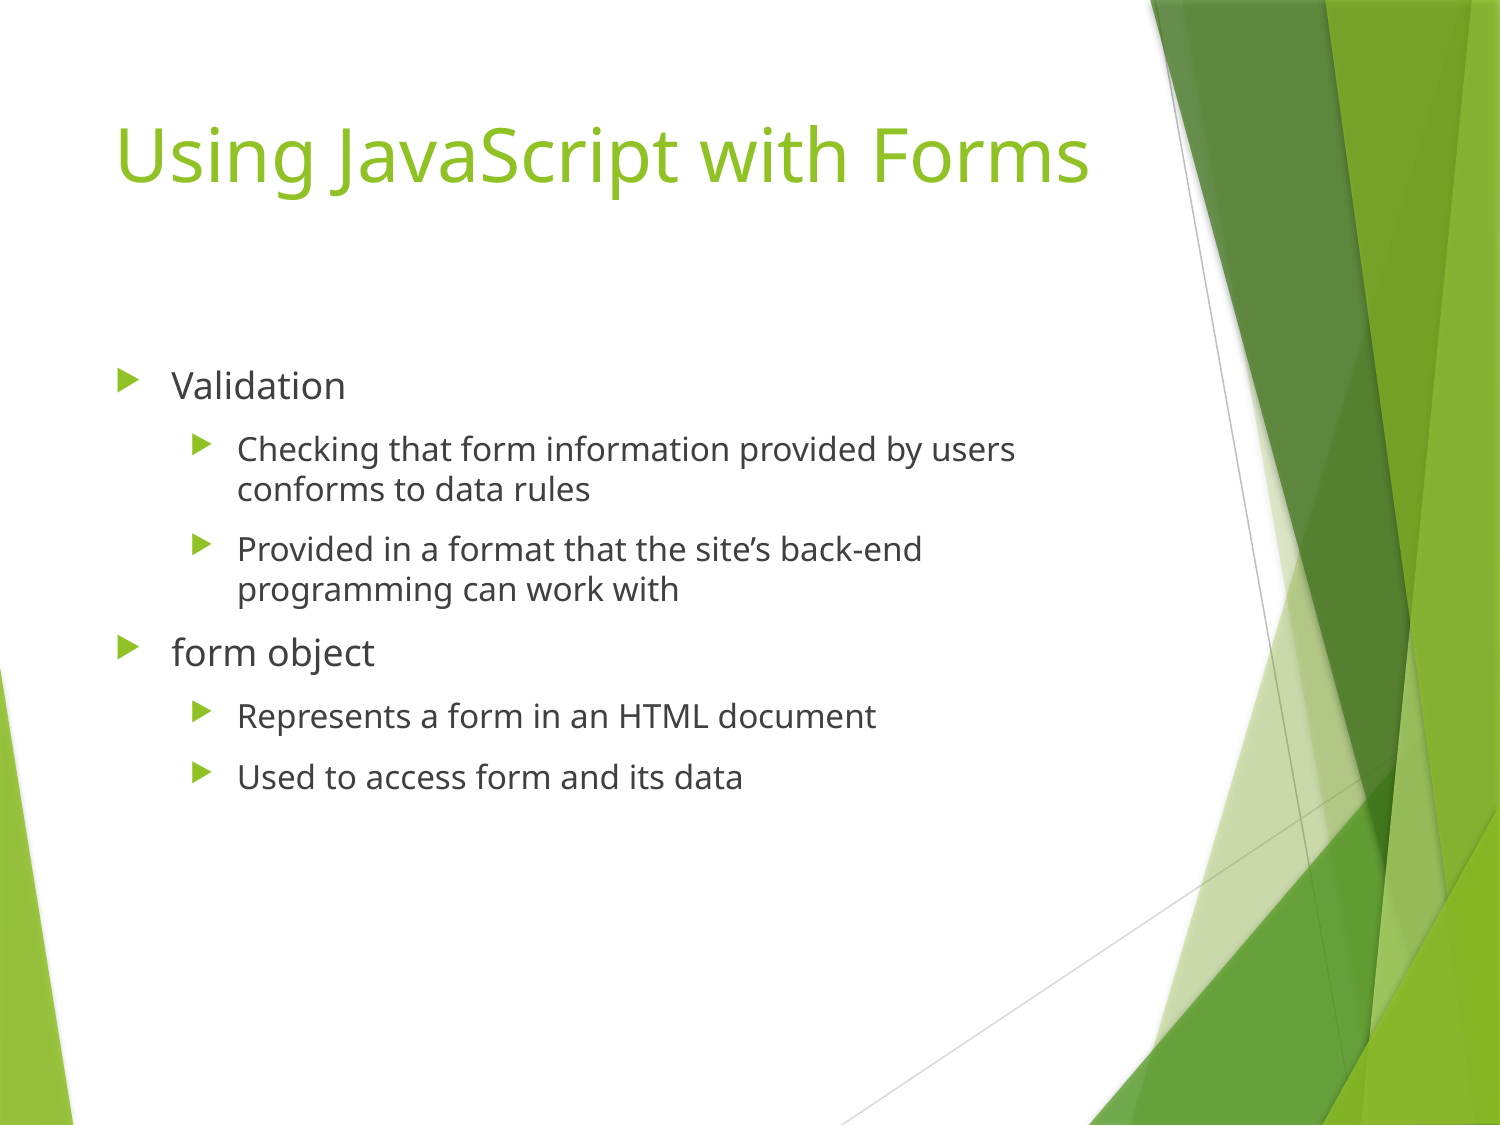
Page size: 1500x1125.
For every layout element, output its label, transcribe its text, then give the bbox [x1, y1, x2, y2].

list Validation Checking that form information provided by users conforms to data rules Provided in a format that the site’s back-end programming can work with form object Represents a form in an HTML document Used to access form and its data [99, 354, 1142, 992]
title Using JavaScript with Forms [99, 99, 1142, 317]
